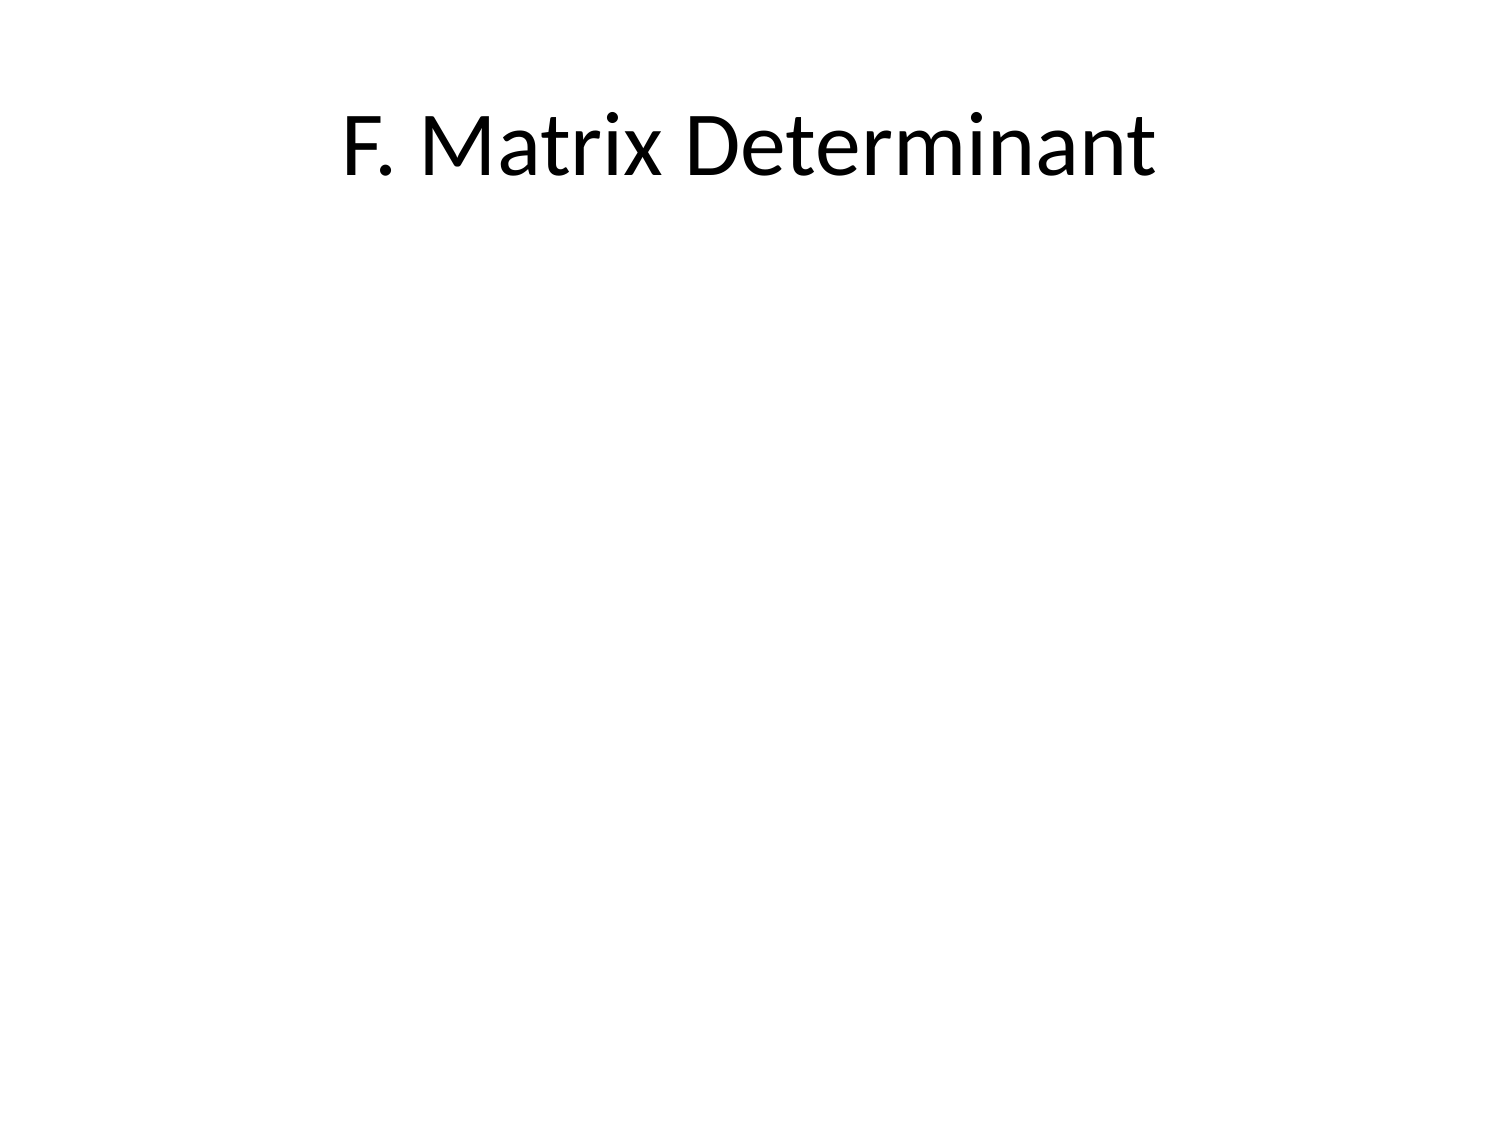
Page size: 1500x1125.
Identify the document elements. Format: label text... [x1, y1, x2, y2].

title F. Matrix Determinant [75, 45, 1425, 233]
